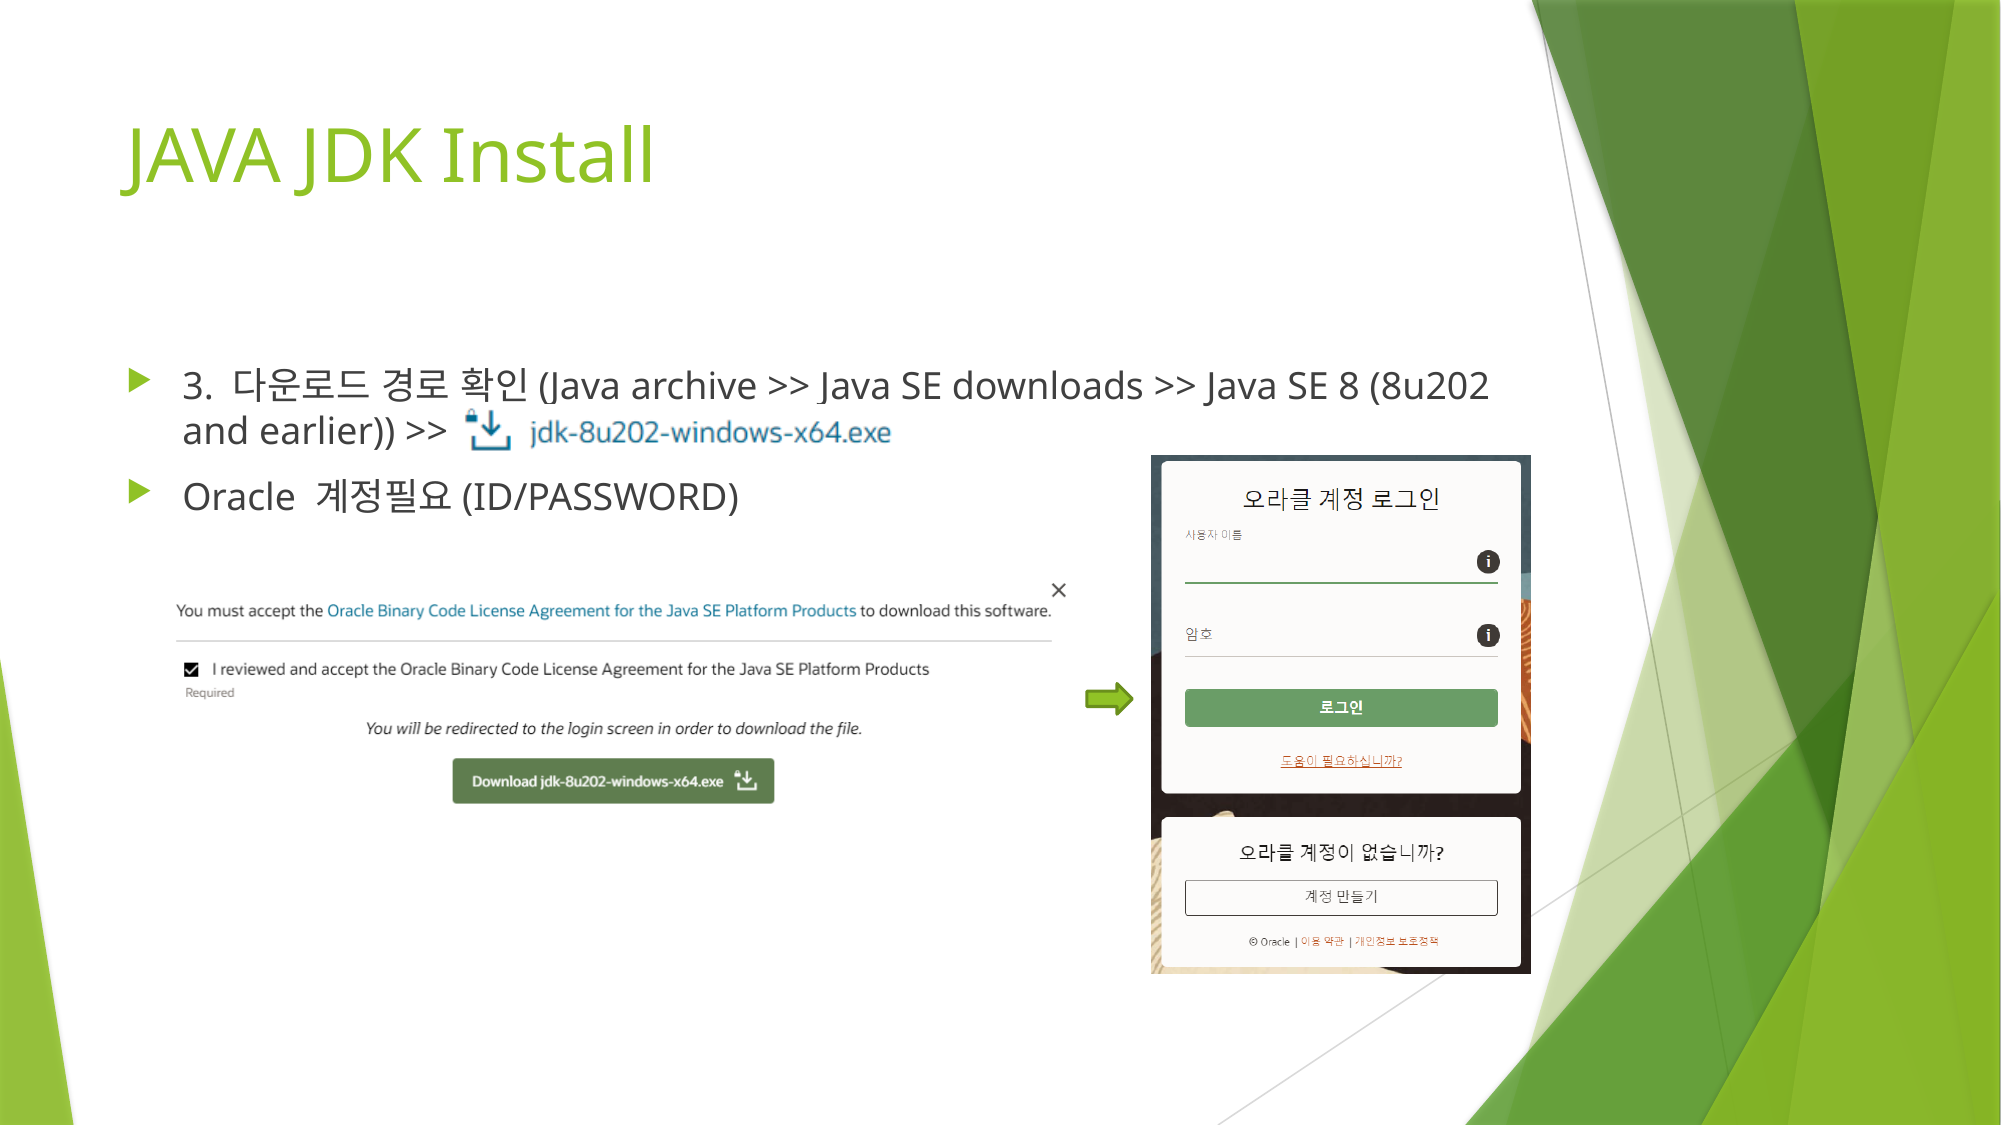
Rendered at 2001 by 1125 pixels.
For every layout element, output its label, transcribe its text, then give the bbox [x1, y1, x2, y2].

picture [463, 404, 898, 454]
list 3. 다운로드 경로 확인(Java archive >> Java SE downloads >> Java SE 8 (8u202 and earlier)) >> Oracle 계정필요(ID/PASSWORD) [111, 354, 1522, 992]
picture [142, 561, 1088, 867]
picture [1150, 454, 1532, 974]
text_box [1093, 682, 1134, 716]
title JAVA JDK Install [111, 99, 1522, 317]
